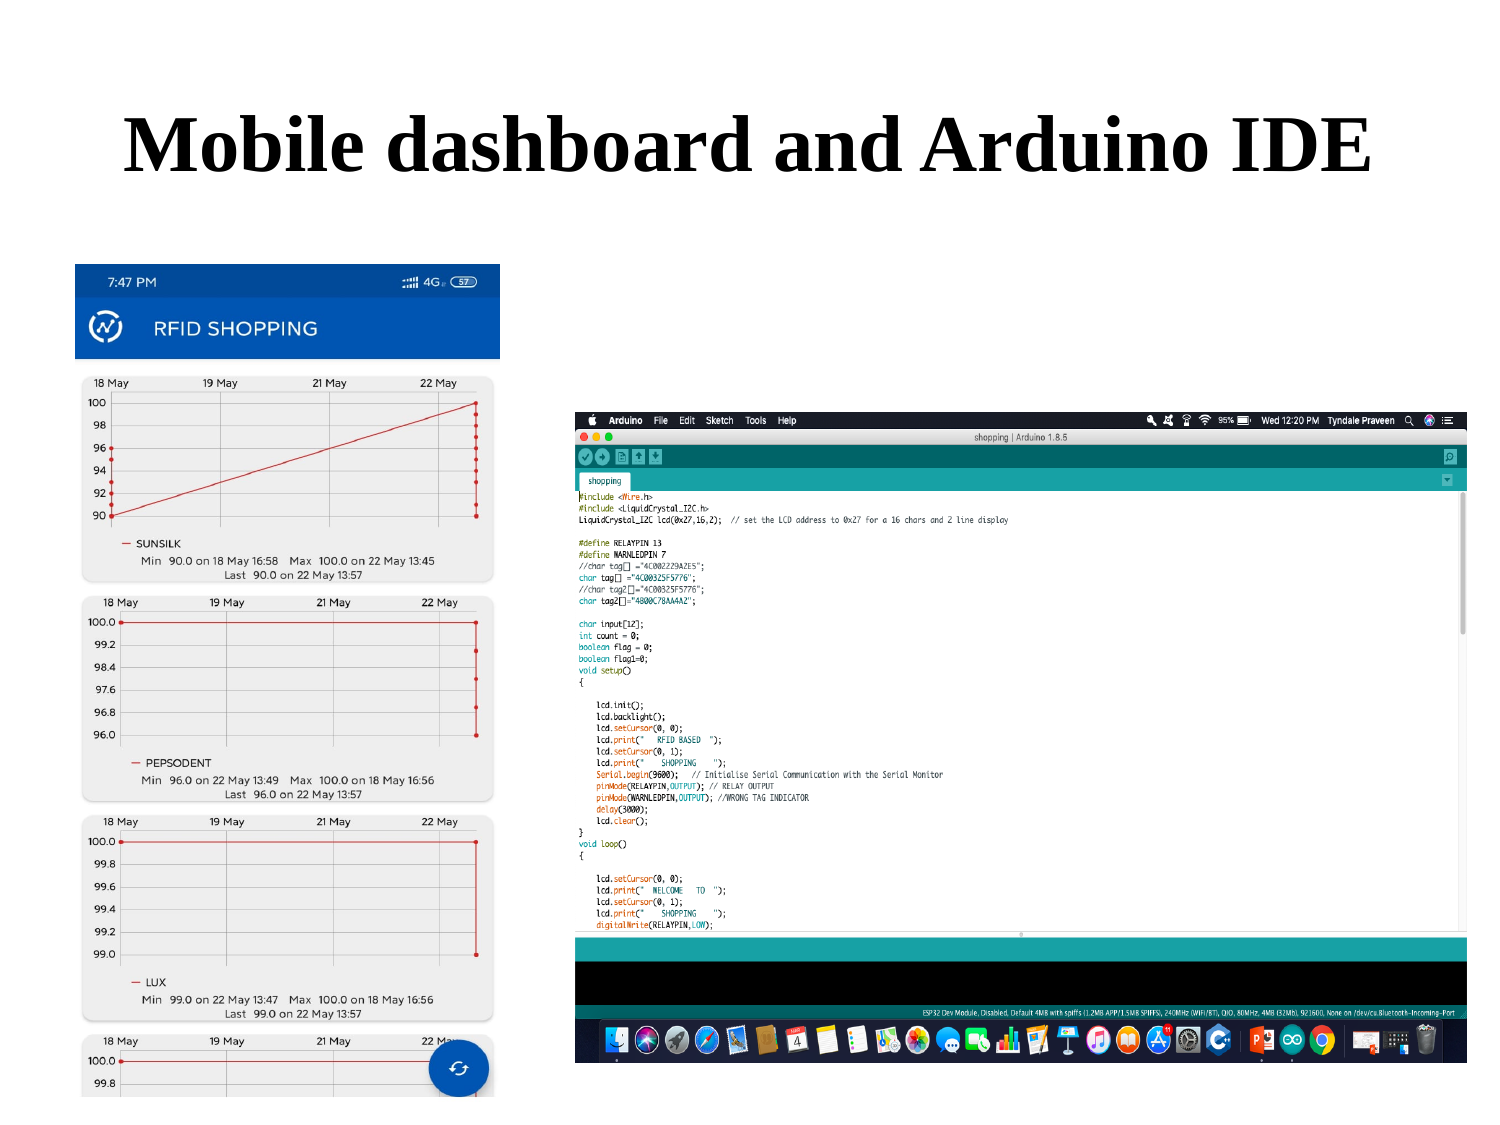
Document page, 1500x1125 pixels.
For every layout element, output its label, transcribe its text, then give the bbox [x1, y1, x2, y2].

title Mobile dashboard and Arduino IDE [75, 45, 1425, 233]
picture [574, 412, 1467, 1063]
picture [74, 264, 501, 1103]
